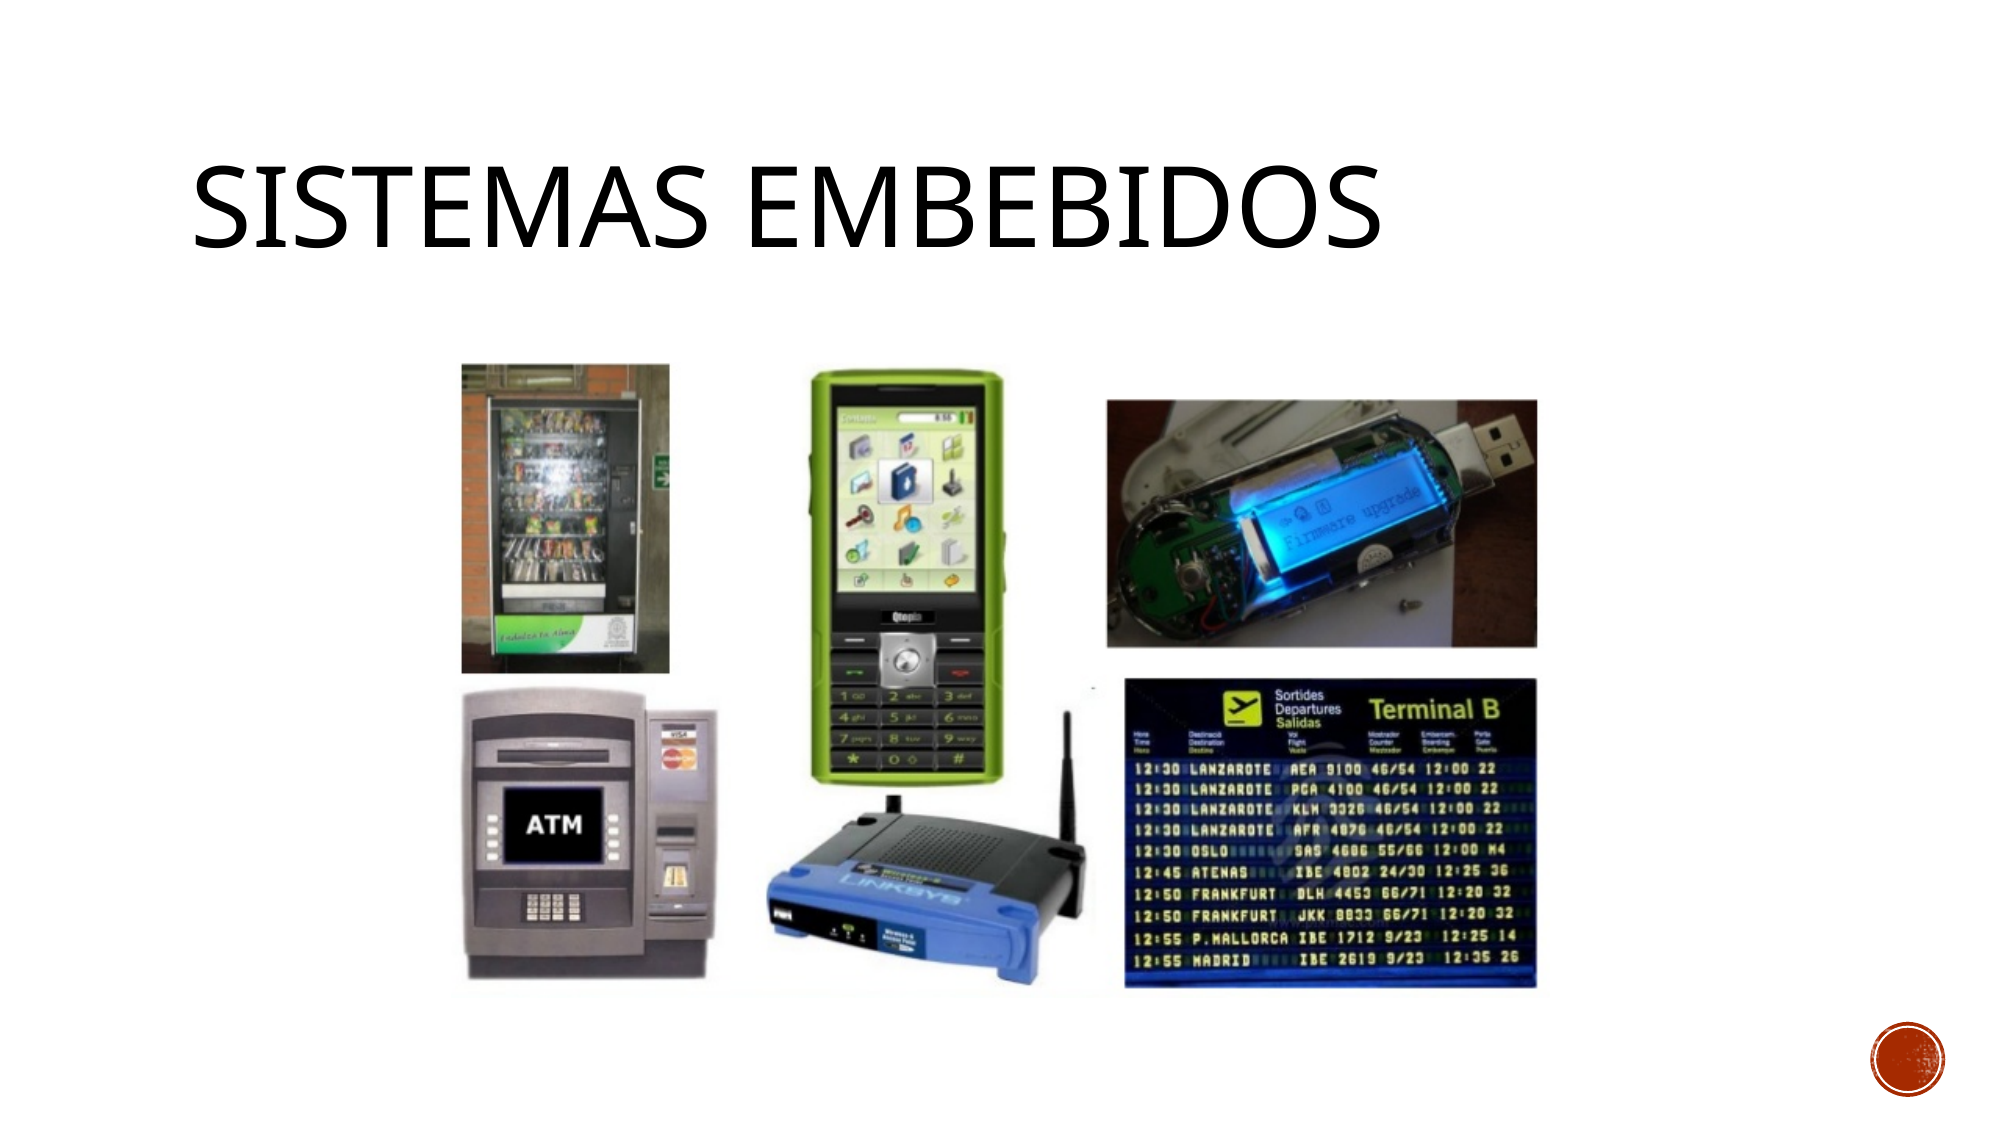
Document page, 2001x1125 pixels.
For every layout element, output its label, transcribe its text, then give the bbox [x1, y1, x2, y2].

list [454, 366, 1548, 994]
title Sistemas embebidos [175, 79, 1826, 344]
